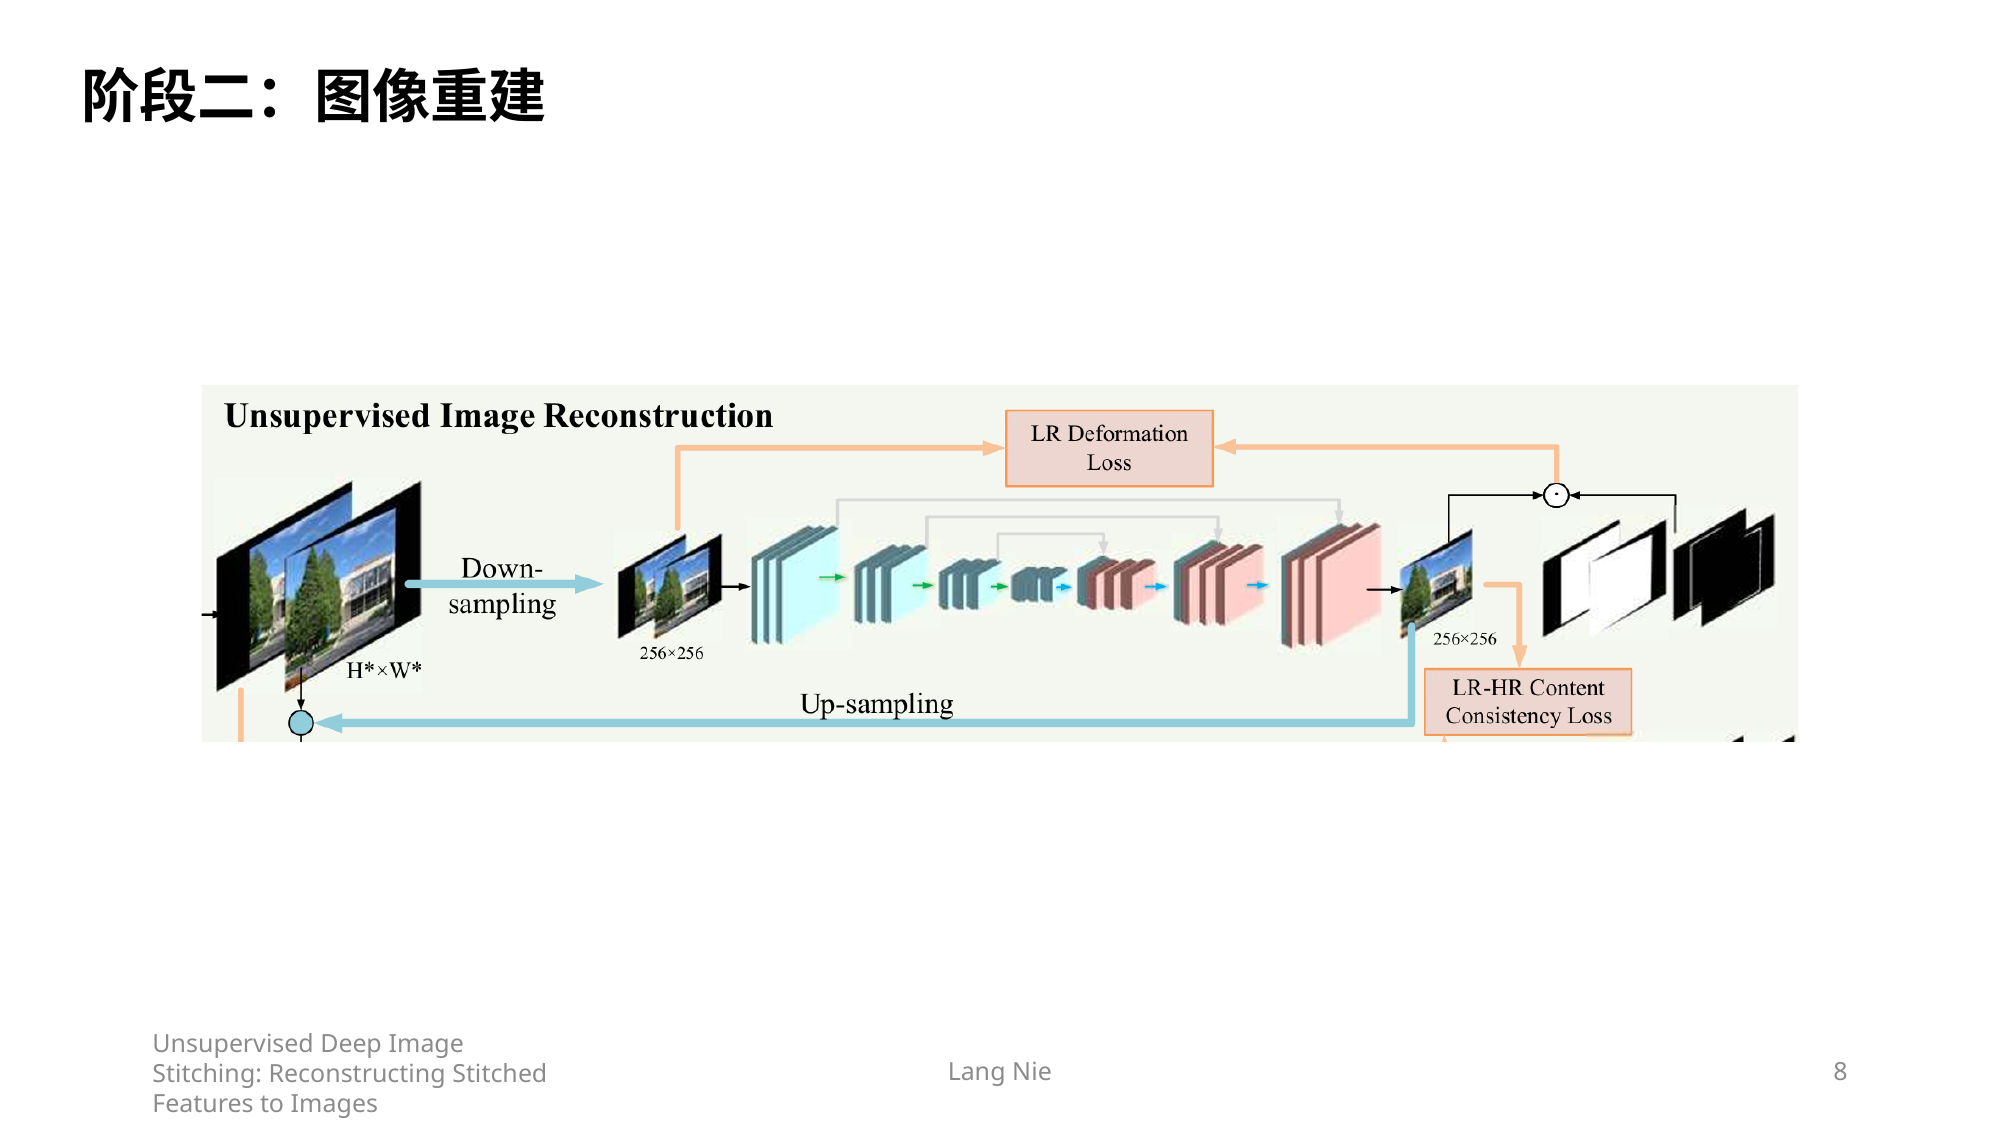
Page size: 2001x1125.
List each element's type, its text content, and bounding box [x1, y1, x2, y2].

footer Lang Nie [662, 1042, 1338, 1103]
text_box 阶段二：图像重建 [66, 51, 563, 137]
picture [201, 383, 1799, 742]
slide_number 7 [1412, 1042, 1863, 1103]
slide_number Unsupervised Deep Image Stitching: Reconstructing Stitched Features to Images [137, 1042, 588, 1103]
